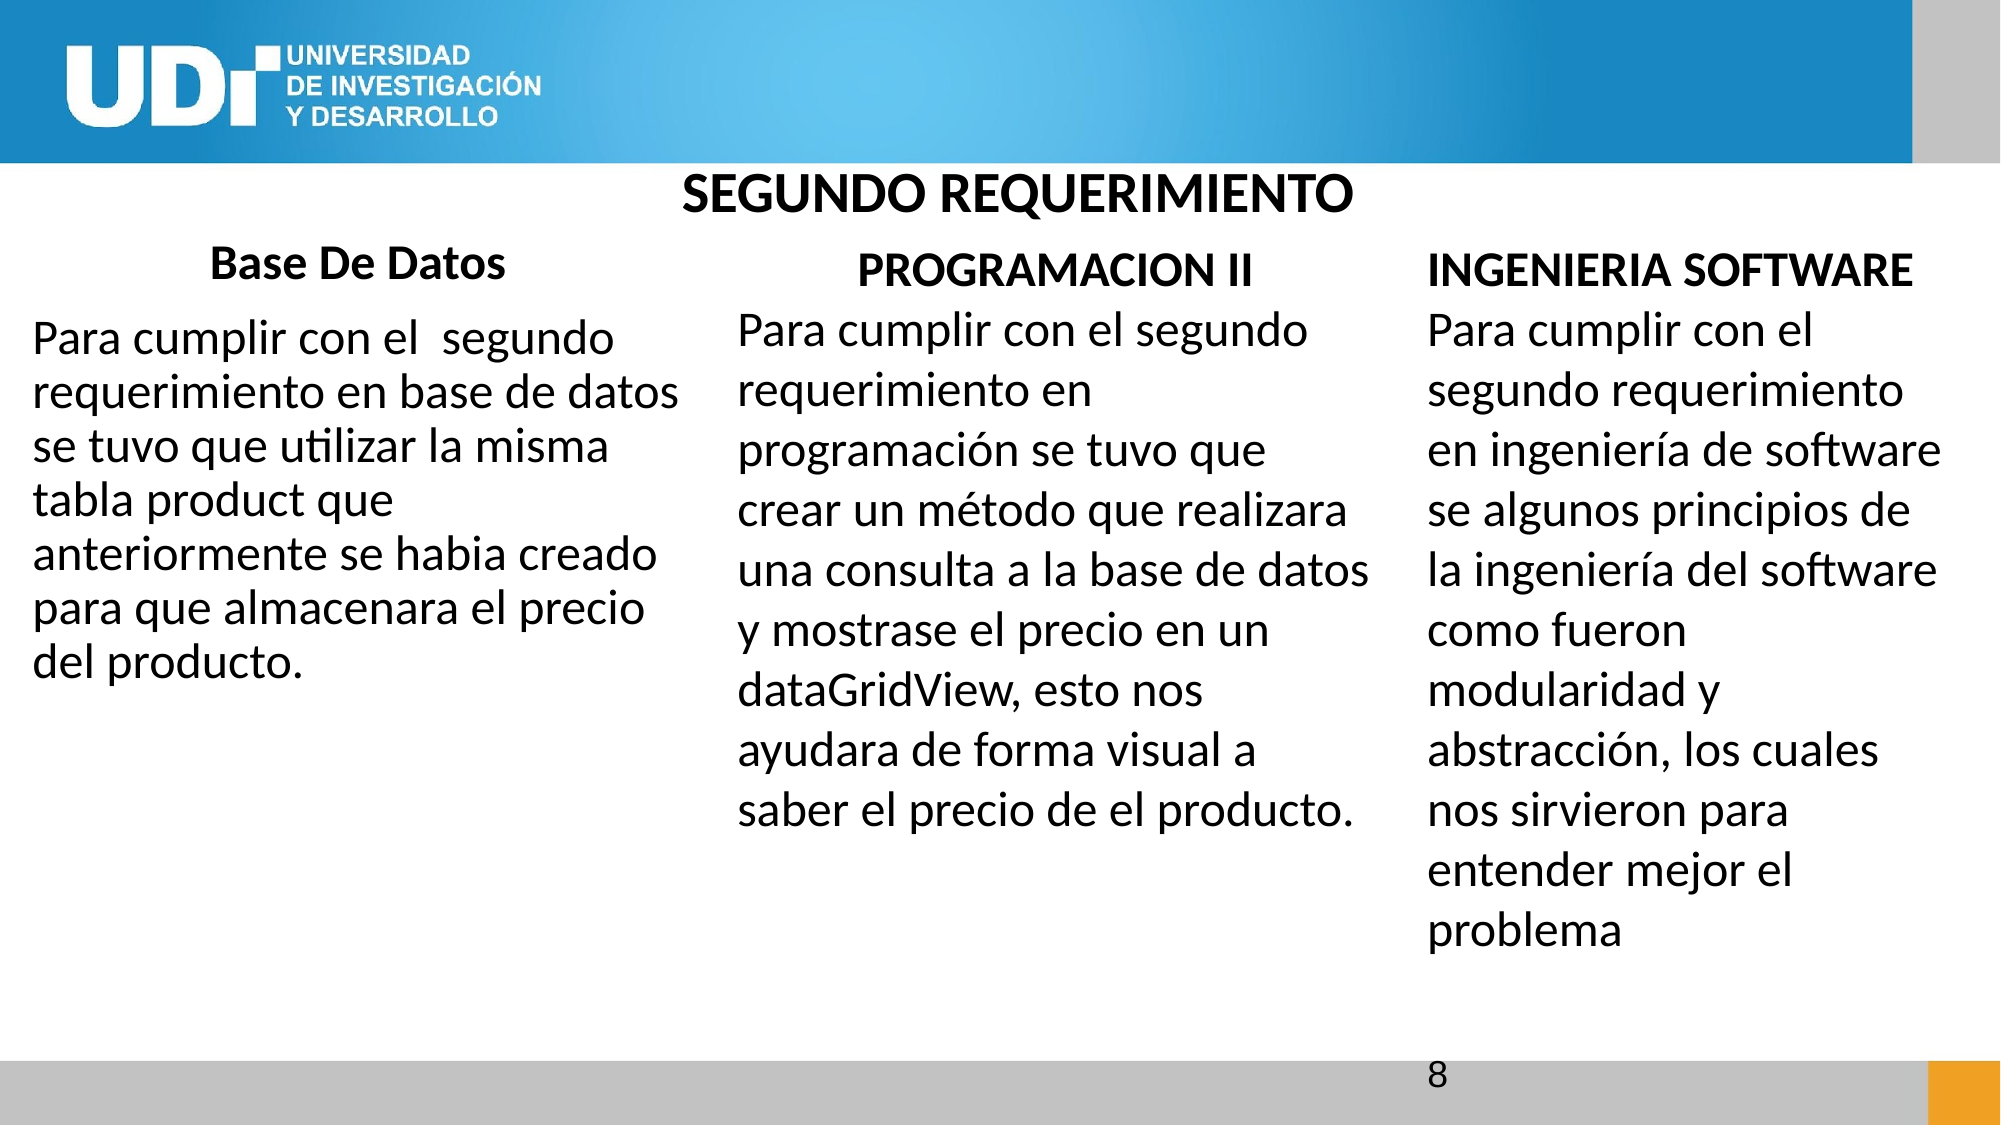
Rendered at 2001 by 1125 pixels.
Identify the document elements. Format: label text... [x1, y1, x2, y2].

list Base De Datos Para cumplir con el segundo requerimiento en base de datos se tuvo que utilizar la misma tabla product que anteriormente se habia creado para que almacenara el precio del producto. [9, 229, 699, 1001]
picture [0, 0, 2001, 1125]
slide_number 8 [1412, 1042, 1863, 1103]
text_box INGENIERIA SOFTWARE Para cumplir con el segundo requerimiento en ingeniería de software se algunos principios de la ingeniería del software como fueron modularidad y abstracción, los cuales nos sirvieron para entender mejor el problema [1412, 229, 1970, 964]
text_box PROGRAMACION II Para cumplir con el segundo requerimiento en programación se tuvo que crear un método que realizara una consulta a la base de datos y mostrase el precio en un dataGridView, esto nos ayudara de forma visual a saber el precio de el producto. [722, 229, 1389, 844]
title SEGUNDO REQUERIMIENTO [666, 154, 1389, 180]
